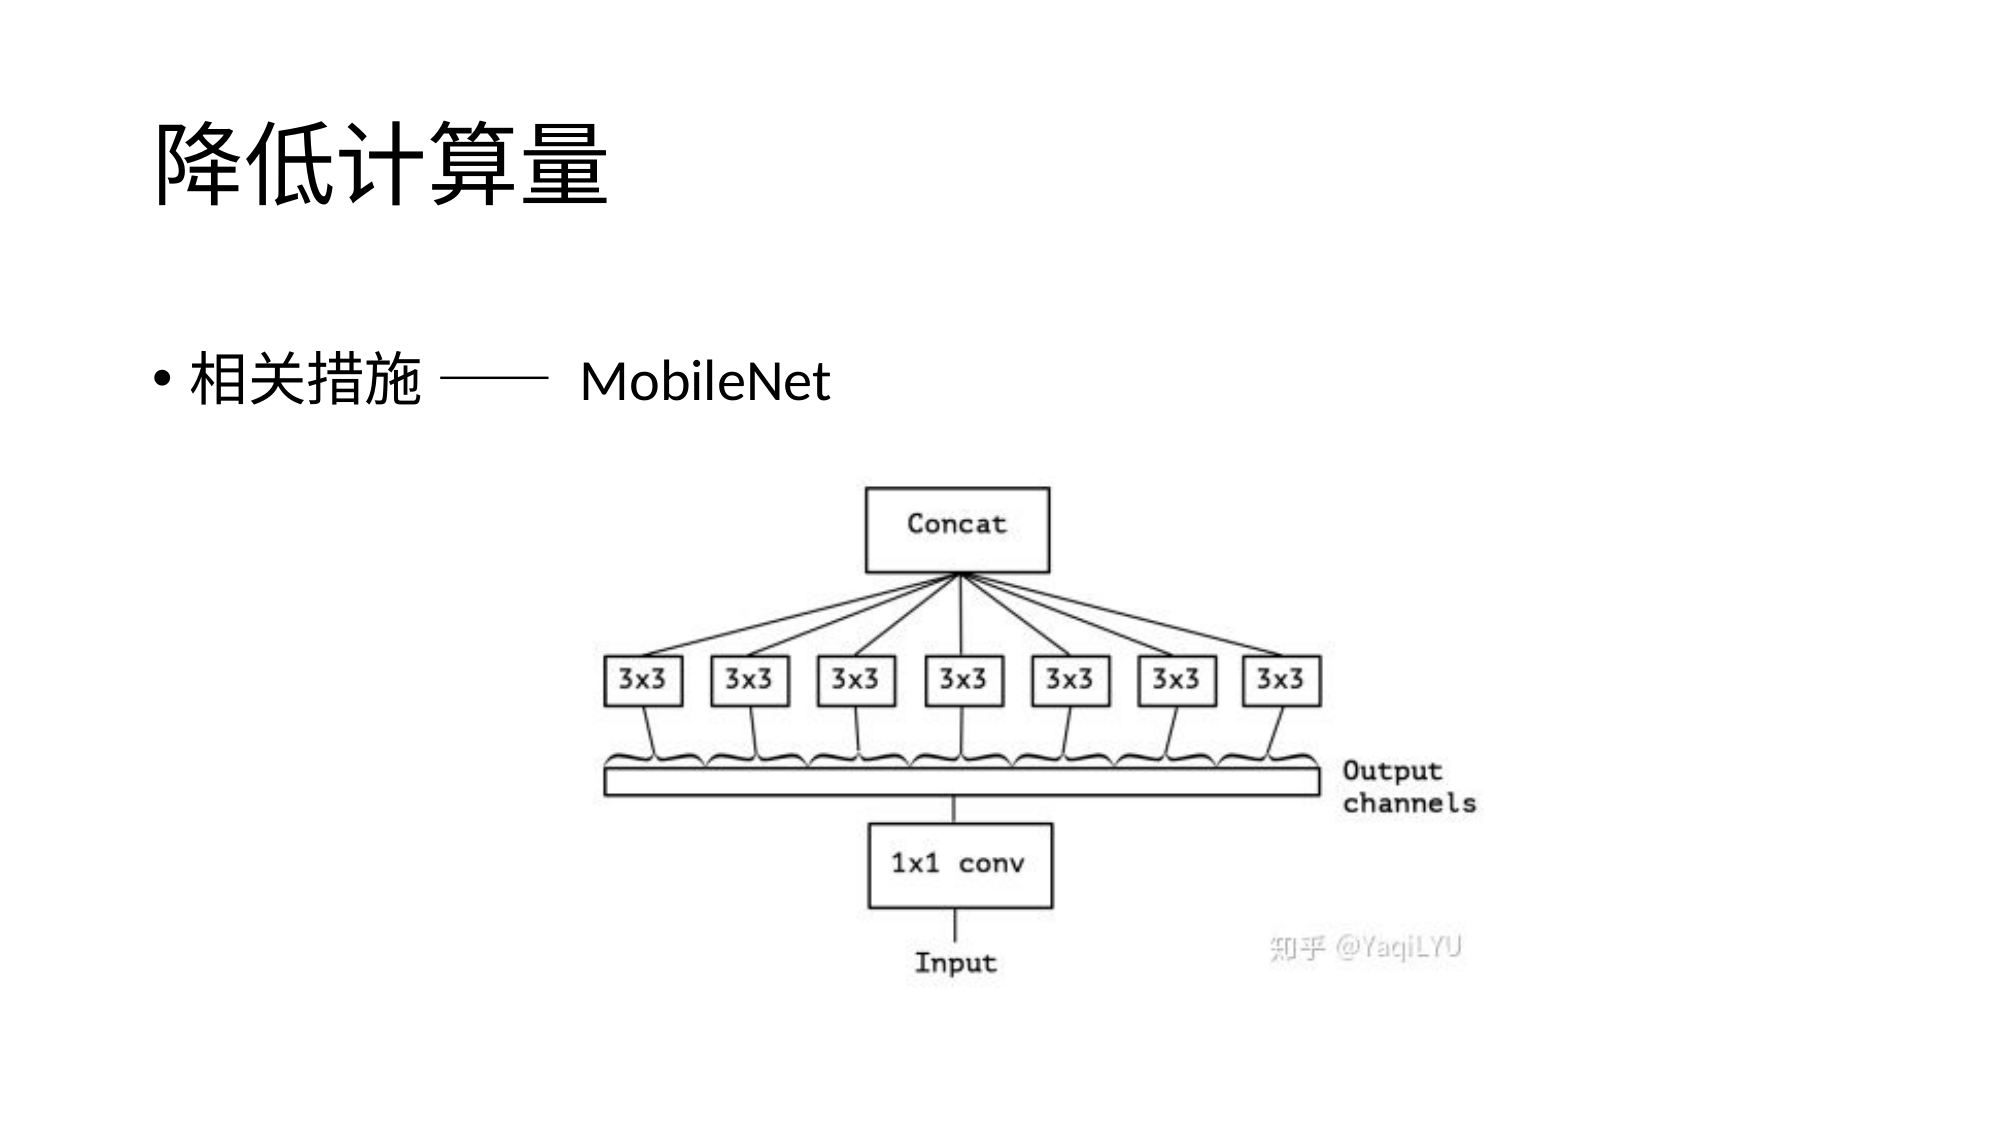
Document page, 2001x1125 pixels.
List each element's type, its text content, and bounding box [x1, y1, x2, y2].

title 降低计算量 [137, 59, 1863, 278]
list 相关措施 —— MobileNet [137, 299, 1863, 1014]
picture [505, 450, 1494, 988]
